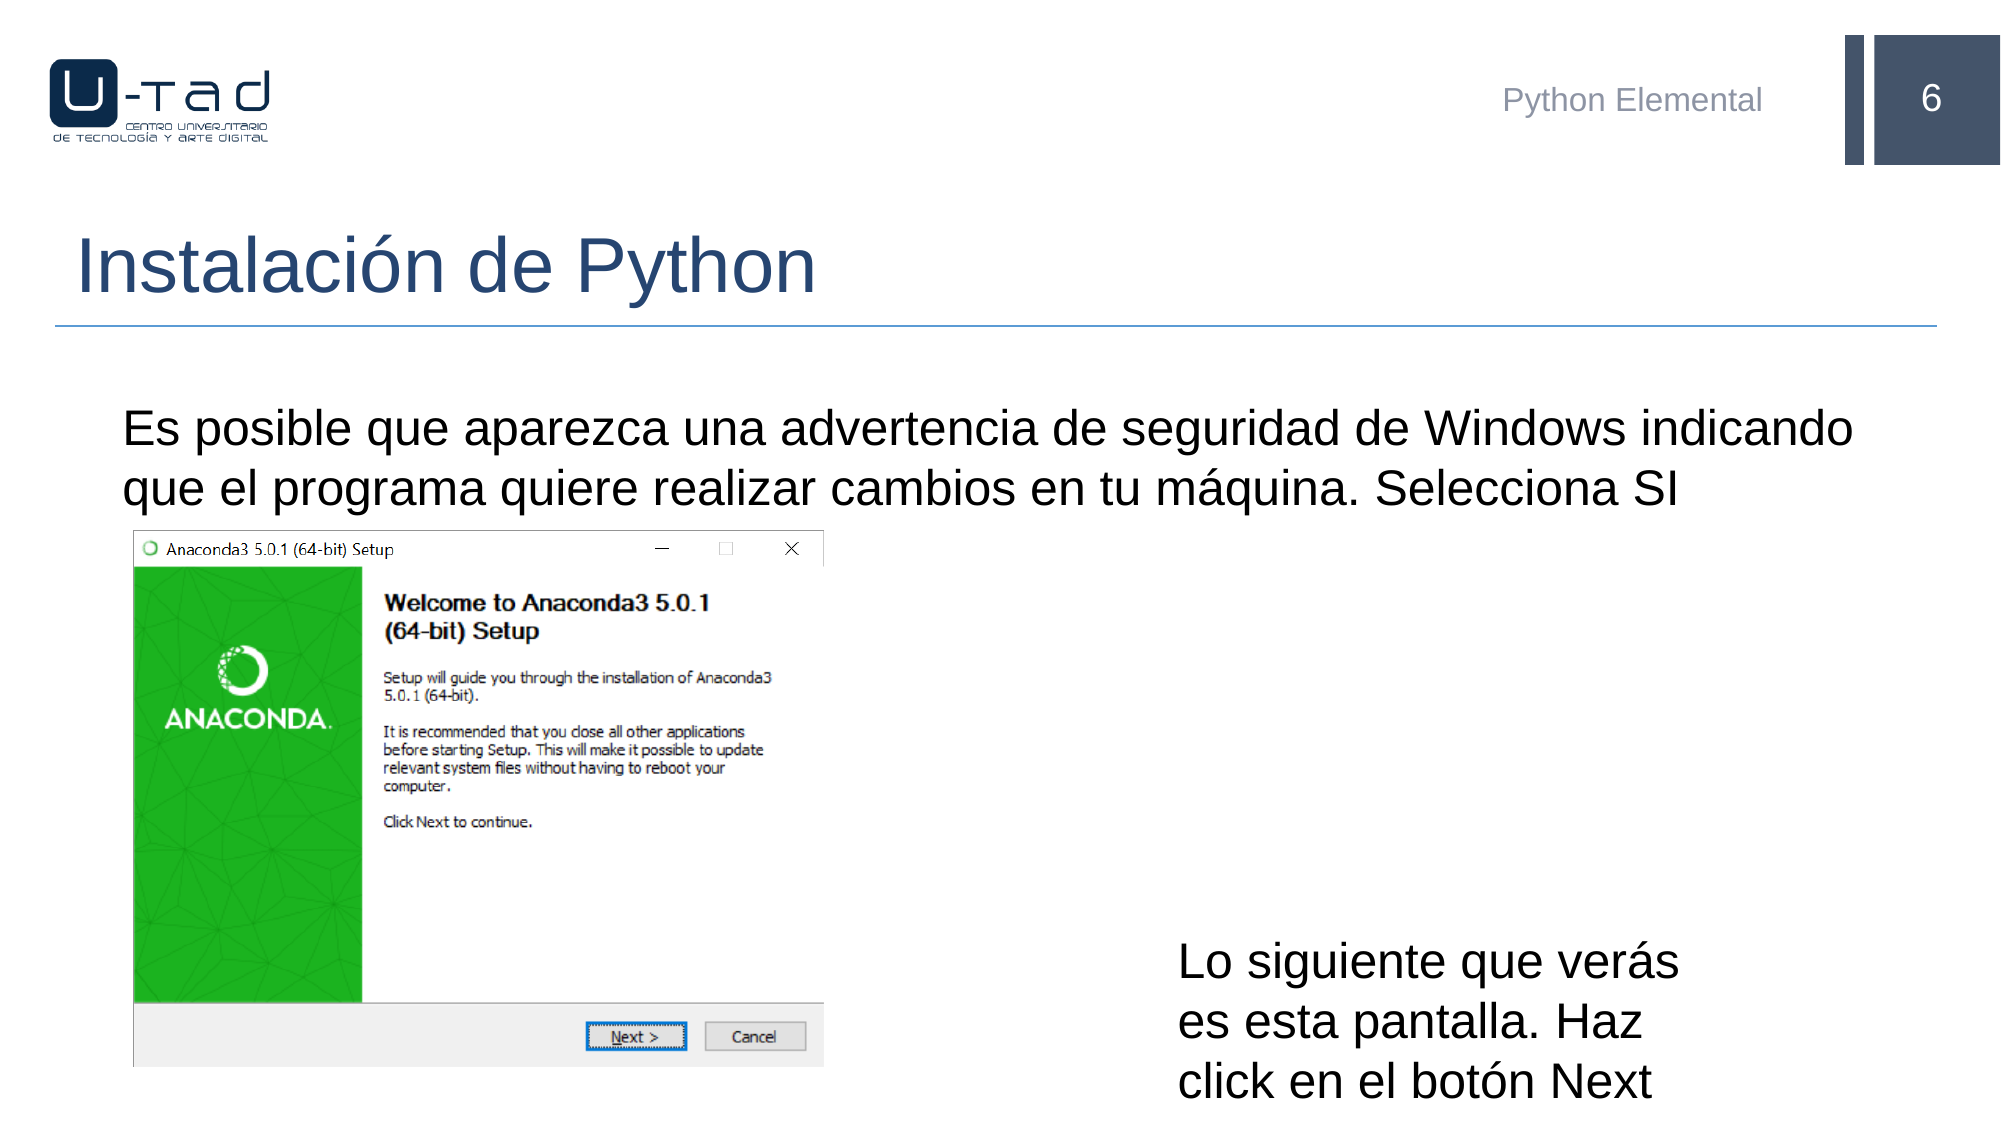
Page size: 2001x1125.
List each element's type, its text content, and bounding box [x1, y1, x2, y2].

picture [23, 49, 295, 151]
title Instalación de Python [55, 208, 1938, 327]
text_box Es posible que aparezca una advertencia de seguridad de Windows indicando que el programa quiere realizar cambios en tu máquina. Selecciona SI [102, 385, 1914, 492]
footer Python Elemental [996, 78, 1784, 128]
picture [133, 530, 824, 1067]
text_box Lo siguiente que verás es esta pantalla. Haz click en el botón Next [1157, 918, 1741, 1071]
